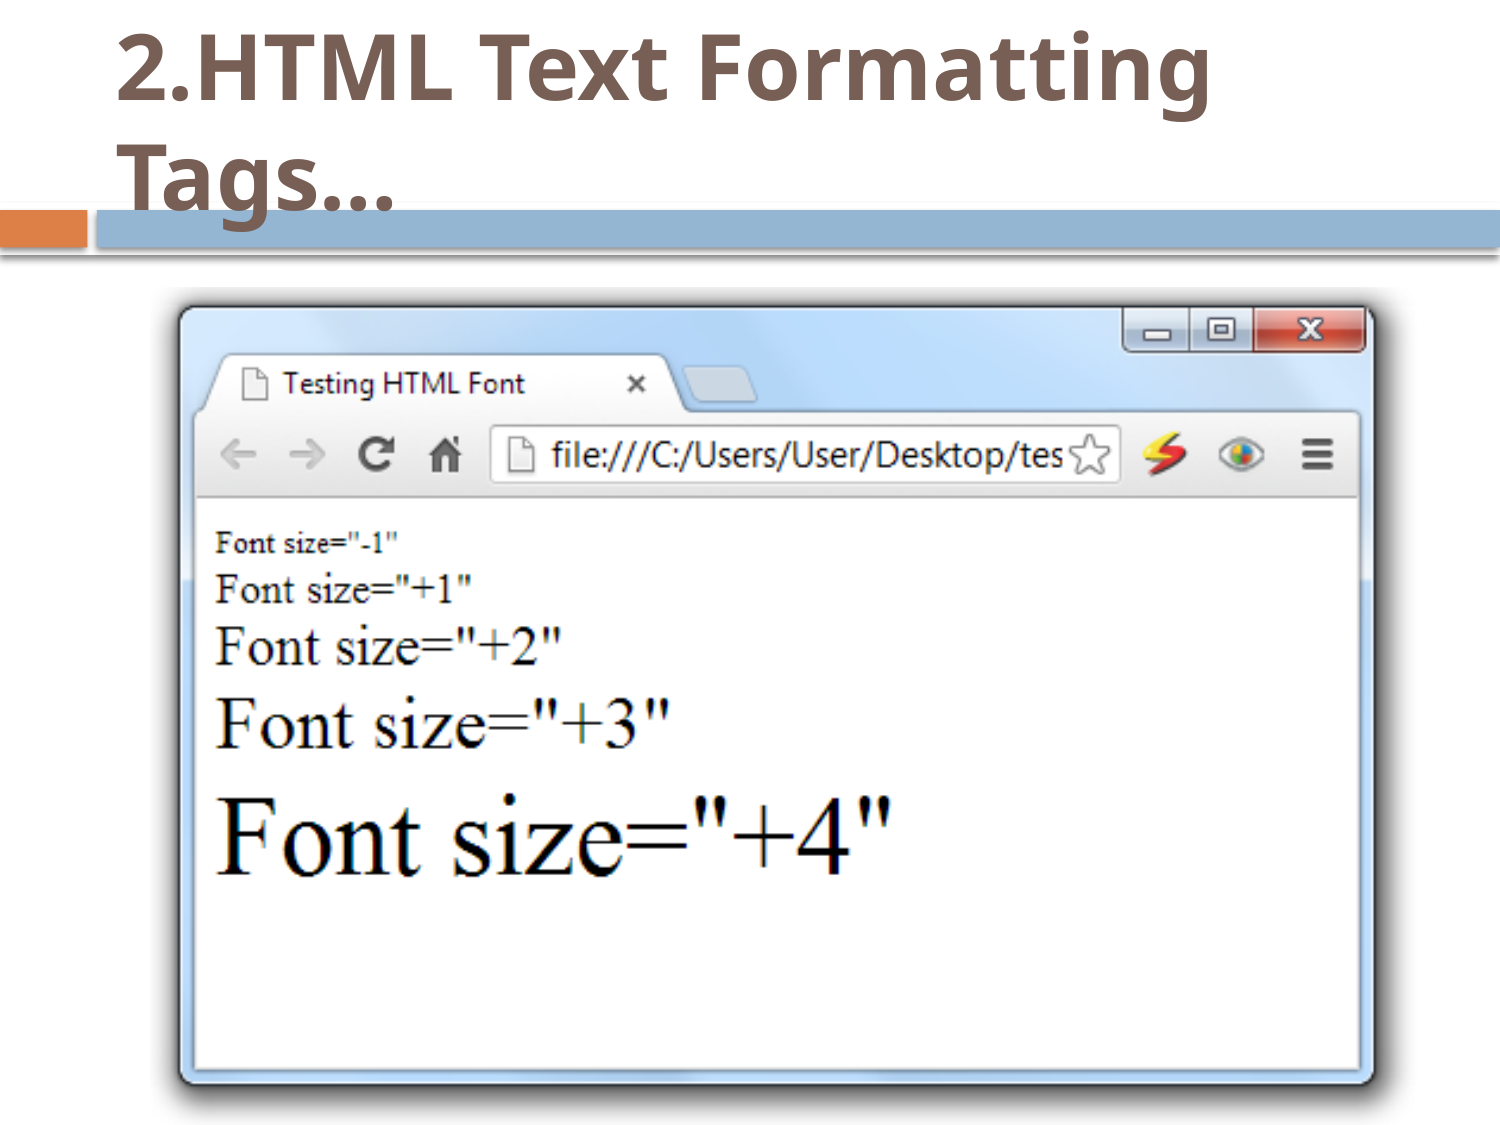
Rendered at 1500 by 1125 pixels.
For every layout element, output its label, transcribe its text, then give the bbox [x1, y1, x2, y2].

title 2.HTML Text Formatting Tags… [100, 37, 1438, 200]
picture [149, 287, 1417, 1125]
